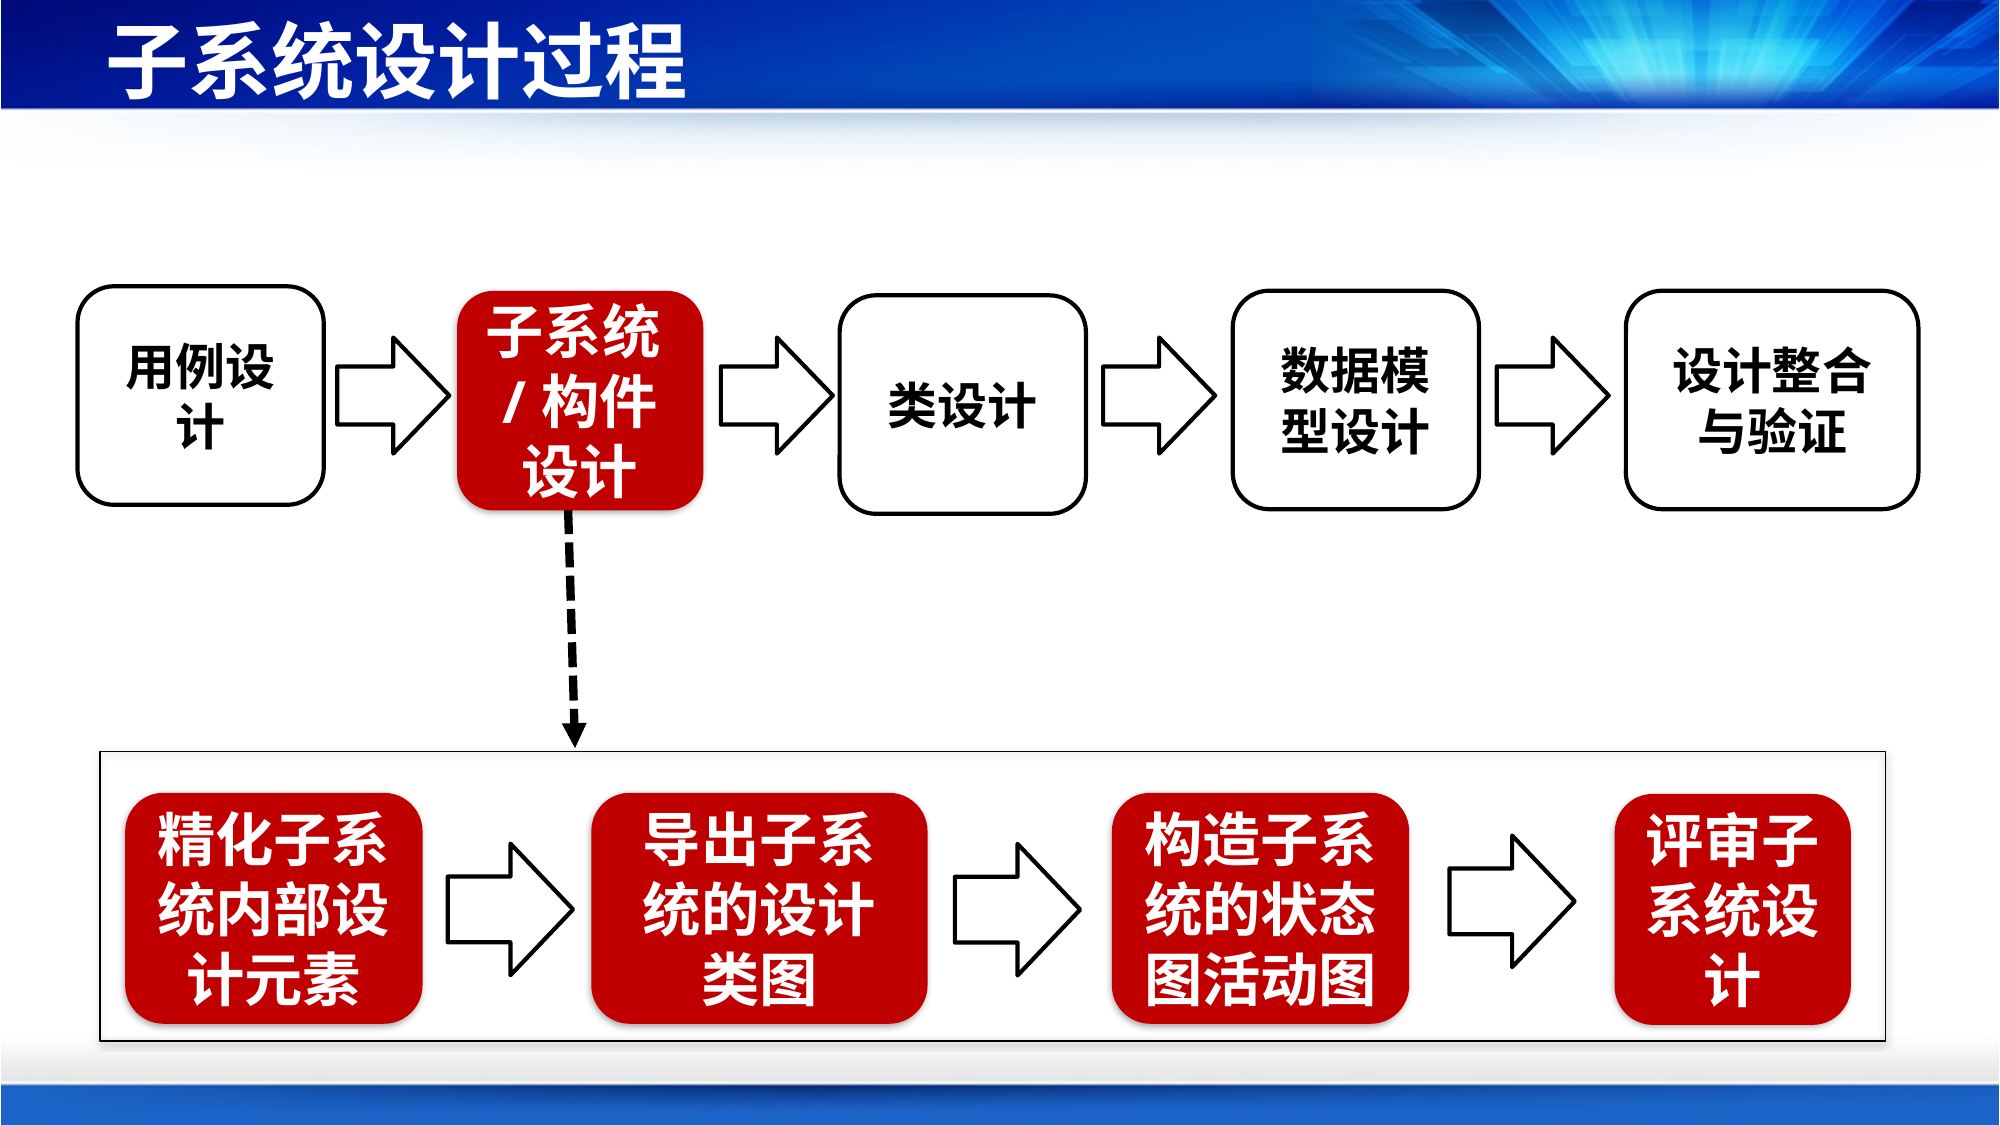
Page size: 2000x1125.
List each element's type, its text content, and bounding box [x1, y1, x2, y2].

text_box 类设计 [837, 293, 1089, 516]
title 子系统设计过程 [90, 1, 1880, 118]
text_box 精化子系统内部设计元素 [124, 791, 424, 1025]
text_box 构造子系统的状态图活动图 [1111, 791, 1410, 1025]
text_box [1101, 335, 1218, 456]
picture [1, 0, 1999, 1125]
text_box 用例设计 [75, 284, 326, 507]
text_box [952, 841, 1082, 978]
text_box 子系统/构件设计 [456, 290, 705, 512]
text_box [1494, 335, 1611, 456]
text_box 导出子系统的设计类图 [590, 791, 929, 1025]
text_box 评审子系统设计 [1613, 793, 1852, 1026]
text_box [445, 841, 575, 978]
text_box [335, 335, 452, 456]
text_box [718, 335, 836, 456]
text_box [1447, 833, 1577, 970]
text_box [567, 508, 576, 749]
text_box 设计整合与验证 [1623, 288, 1921, 512]
text_box 数据模型设计 [1230, 288, 1482, 512]
text_box [99, 751, 1886, 1042]
